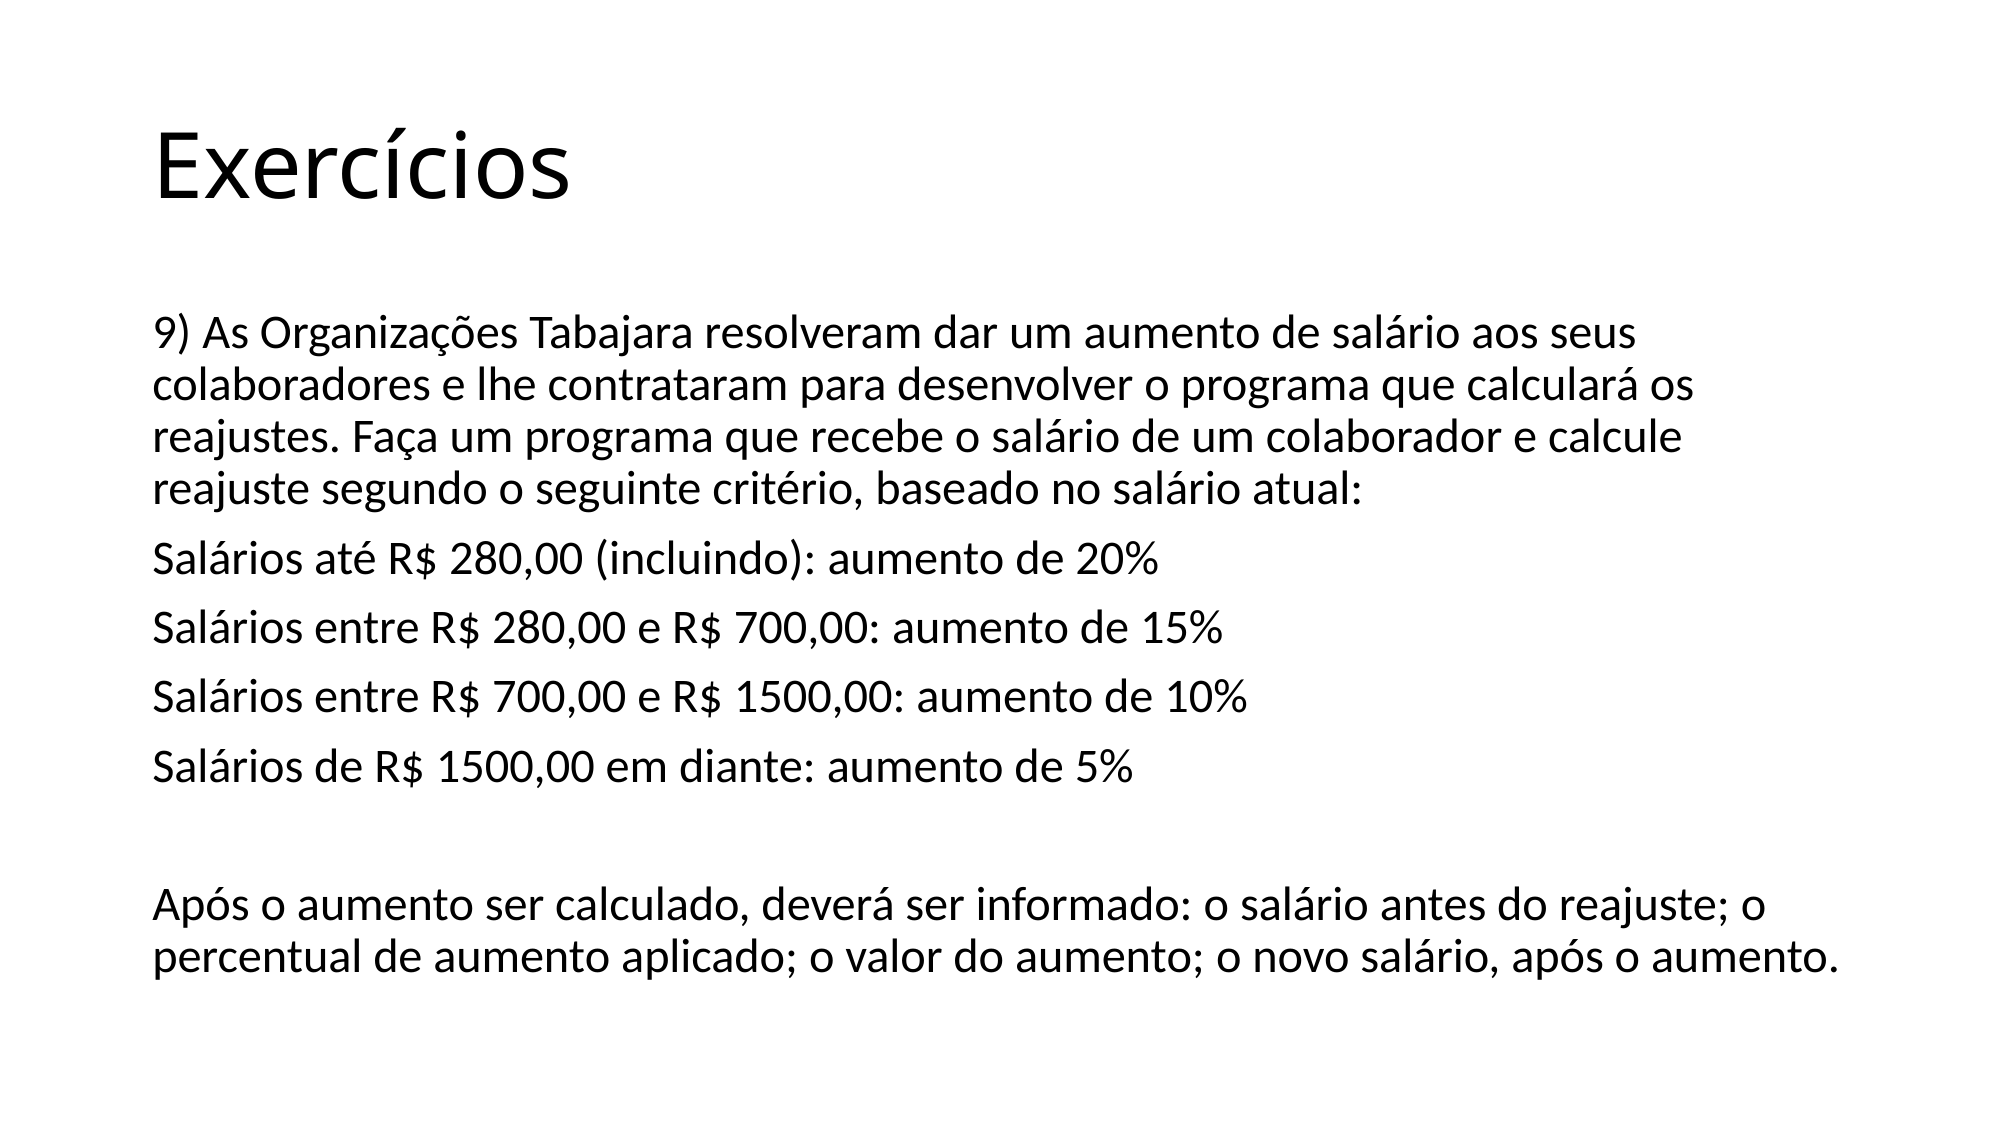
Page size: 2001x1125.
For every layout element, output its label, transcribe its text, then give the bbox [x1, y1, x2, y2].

list 9) As Organizações Tabajara resolveram dar um aumento de salário aos seus colaboradores e lhe contrataram para desenvolver o programa que calculará os reajustes. Faça um programa que recebe o salário de um colaborador e calcule reajuste segundo o seguinte critério, baseado no salário atual: Salários até R$ 280,00 (incluindo): aumento de 20% Salários entre R$ 280,00 e R$ 700,00: aumento de 15% Salários entre R$ 700,00 e R$ 1500,00: aumento de 10% Salários de R$ 1500,00 em diante: aumento de 5% Após o aumento ser calculado, deverá ser informado: o salário antes do reajuste; o percentual de aumento aplicado; o valor do aumento; o novo salário, após o aumento. [137, 299, 1863, 1014]
title Exercícios [137, 59, 1863, 278]
